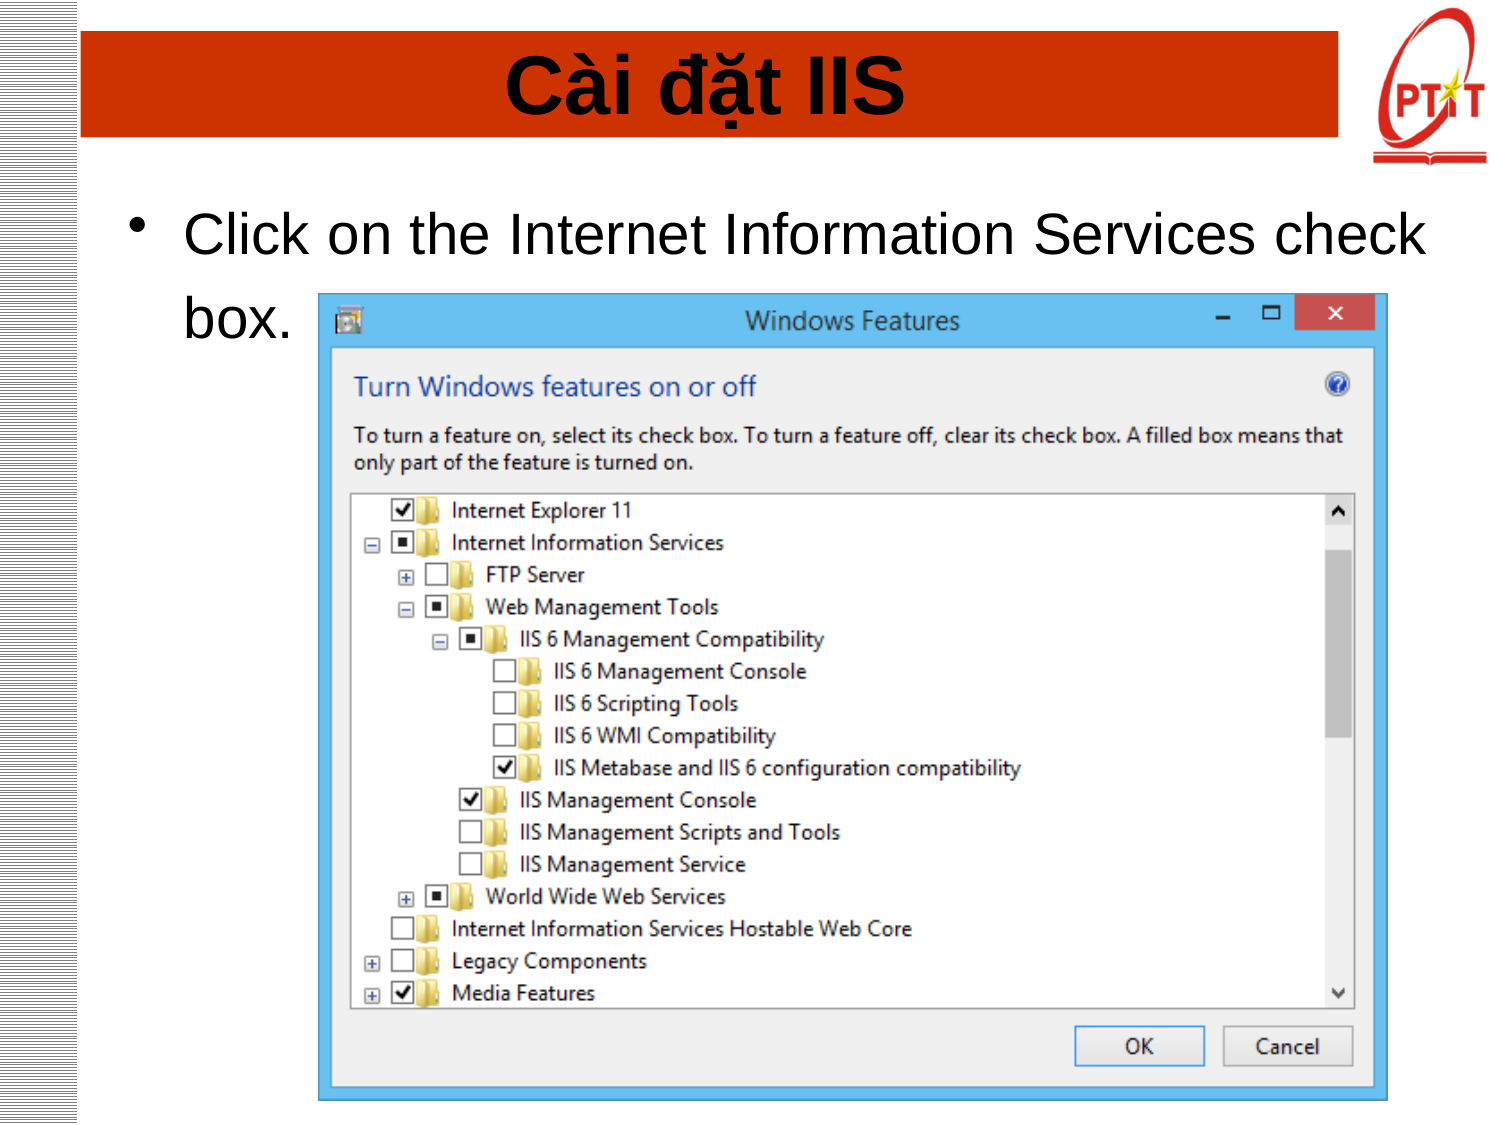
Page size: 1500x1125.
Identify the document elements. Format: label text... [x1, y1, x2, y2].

title Cài đặt IIS [75, 23, 1338, 138]
list Click on the Internet Information Services check box. [112, 174, 1444, 1031]
picture [318, 292, 1388, 1102]
picture [1373, 0, 1489, 167]
